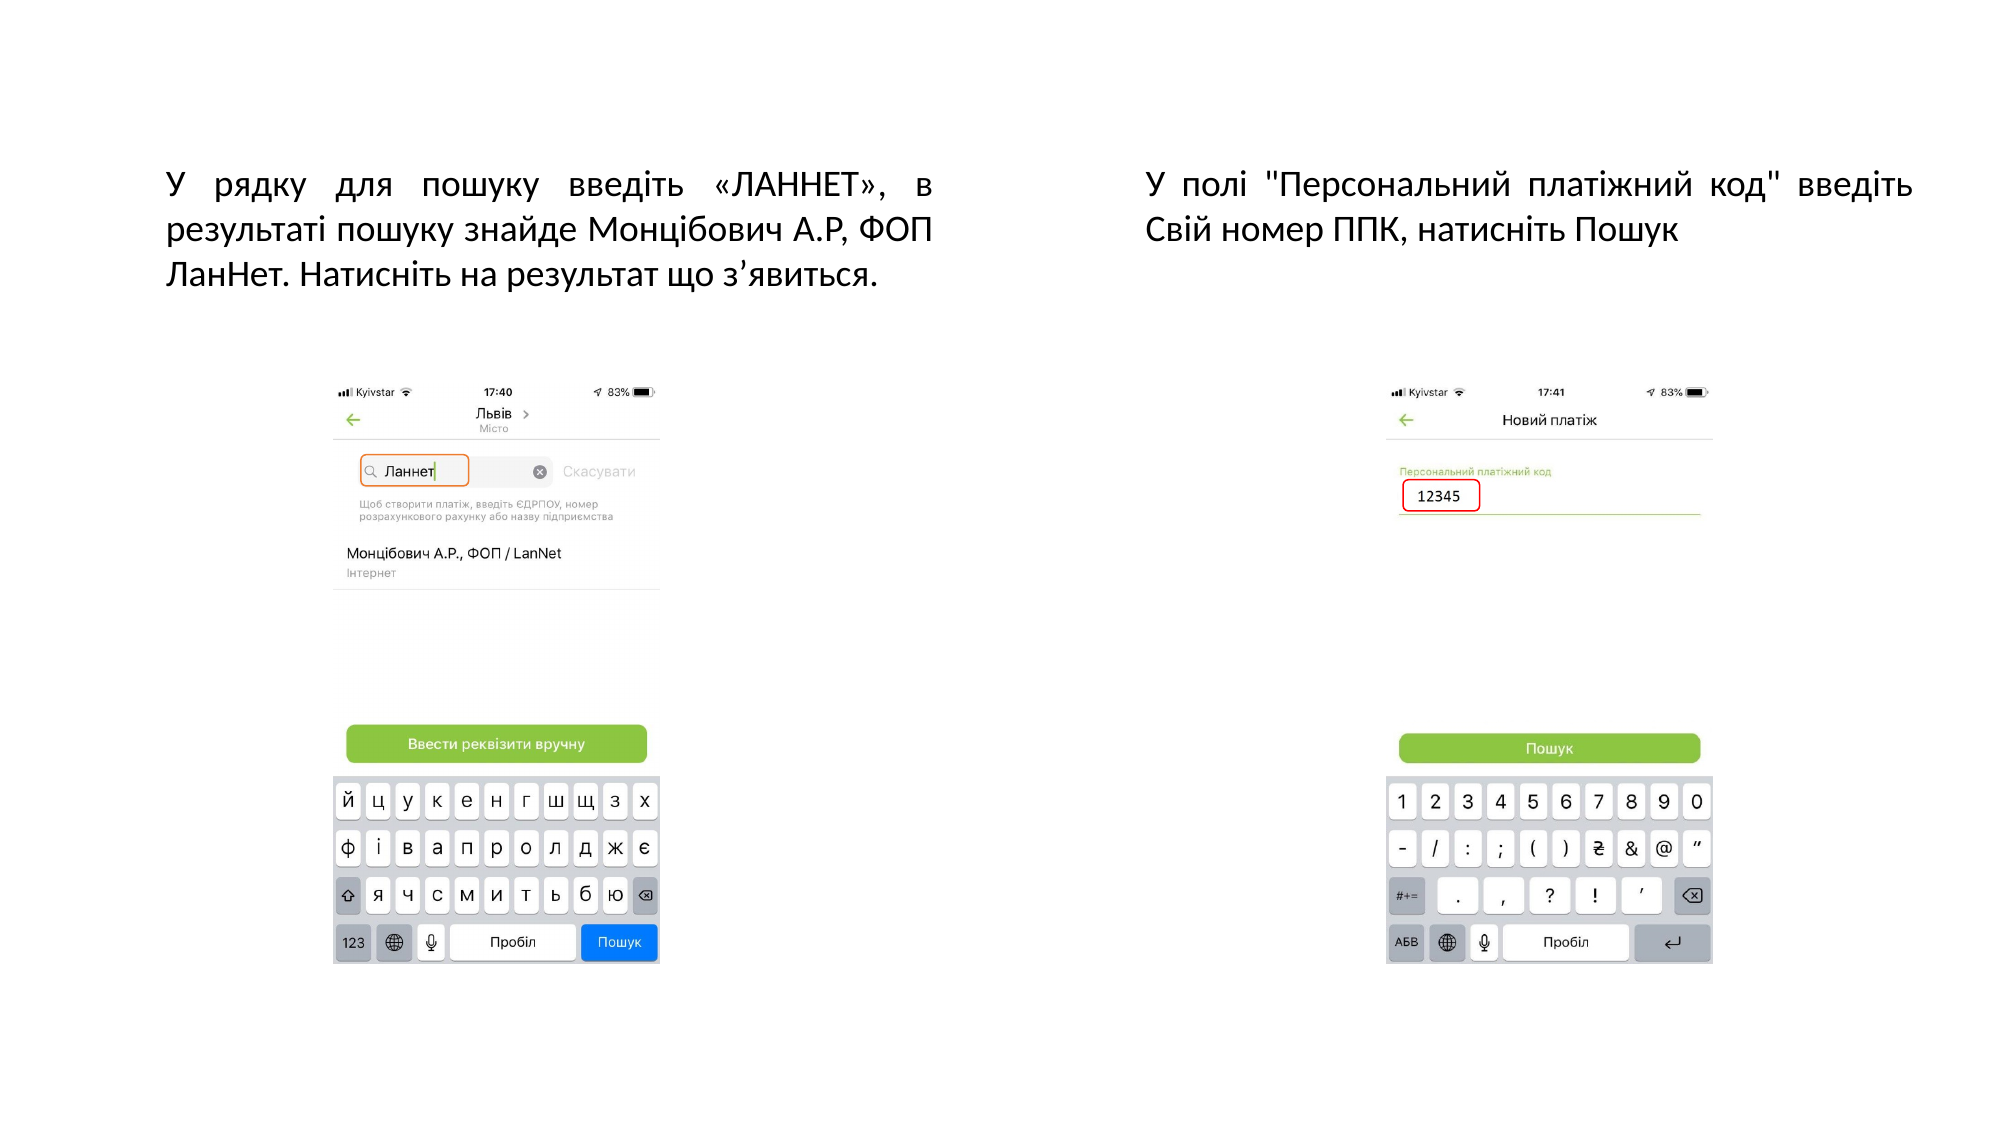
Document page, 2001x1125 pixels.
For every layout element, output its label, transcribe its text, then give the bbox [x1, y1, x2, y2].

picture [1386, 383, 1713, 964]
text_box У полі "Персональний платіжний код" введіть Свій номер ППК, натисніть Пошук [1130, 151, 1929, 257]
text_box У рядку для пошуку введіть «ЛАННЕТ», в результаті пошуку знайде Монцібович А.Р, ФОП ЛанНет. Натисніть на результат що з’явиться. [151, 151, 949, 302]
picture [333, 383, 660, 964]
